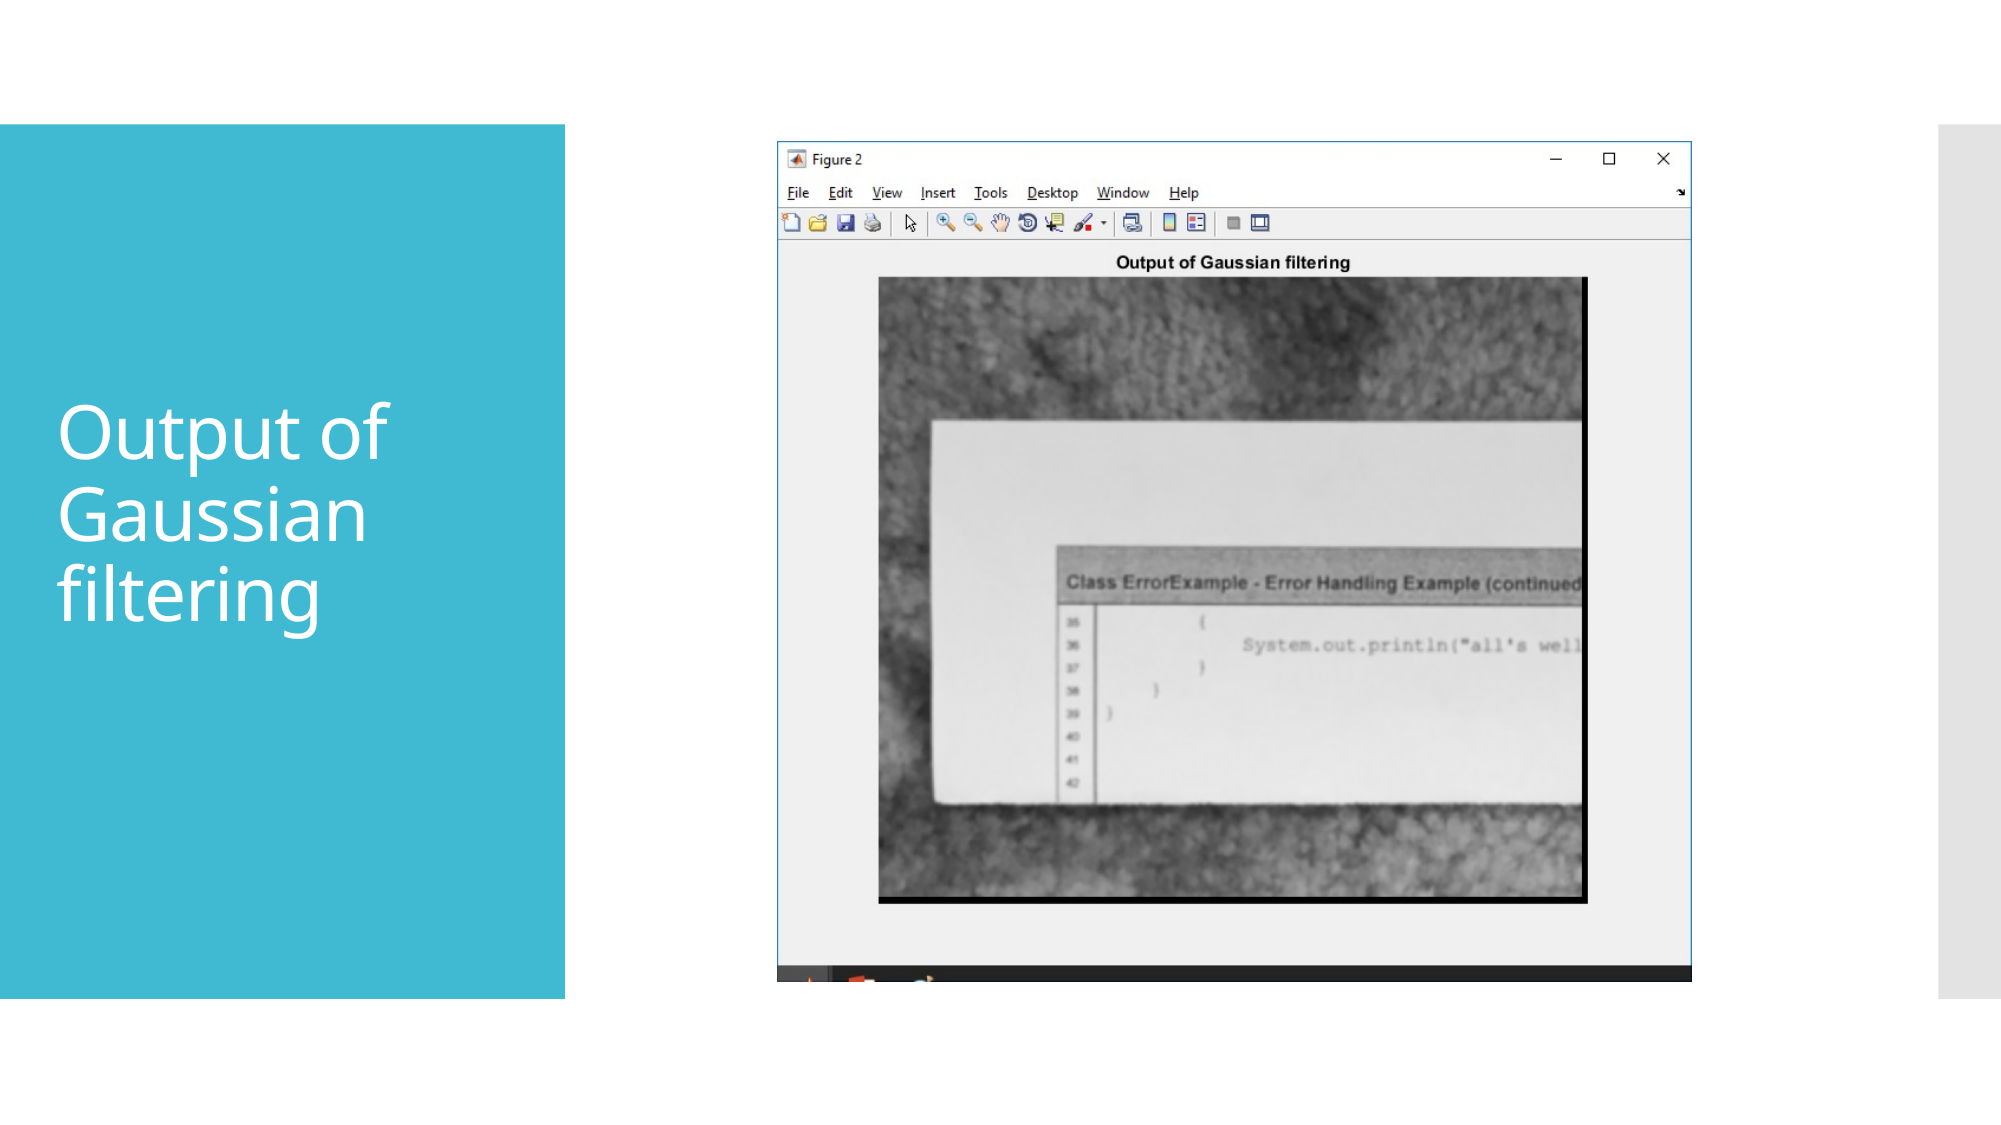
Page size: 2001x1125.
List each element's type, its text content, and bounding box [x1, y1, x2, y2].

title Output of Gaussian filtering [41, 184, 525, 940]
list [777, 141, 1692, 982]
